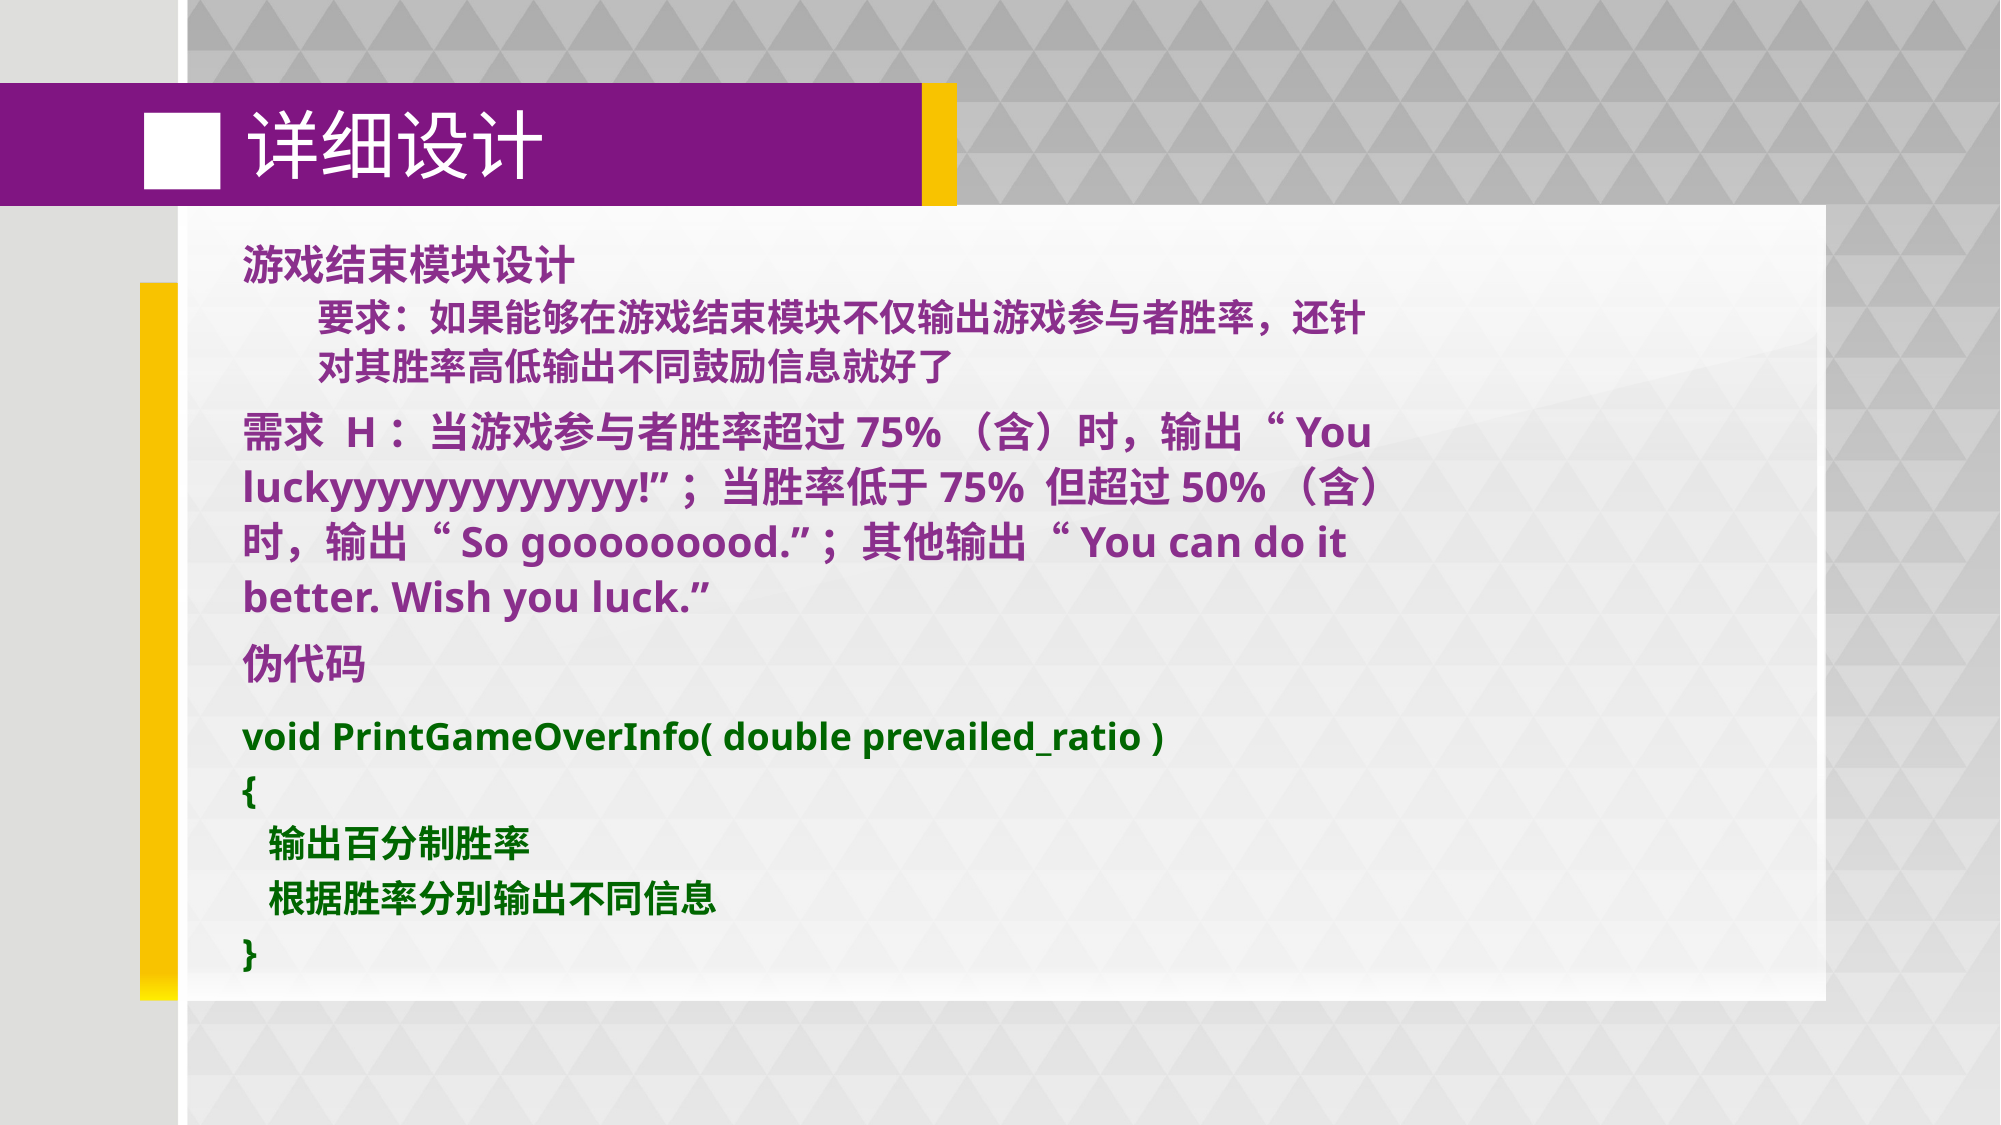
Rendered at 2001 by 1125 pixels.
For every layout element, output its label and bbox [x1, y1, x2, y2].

picture [0, 0, 2000, 1125]
text_box [120, 69, 563, 206]
